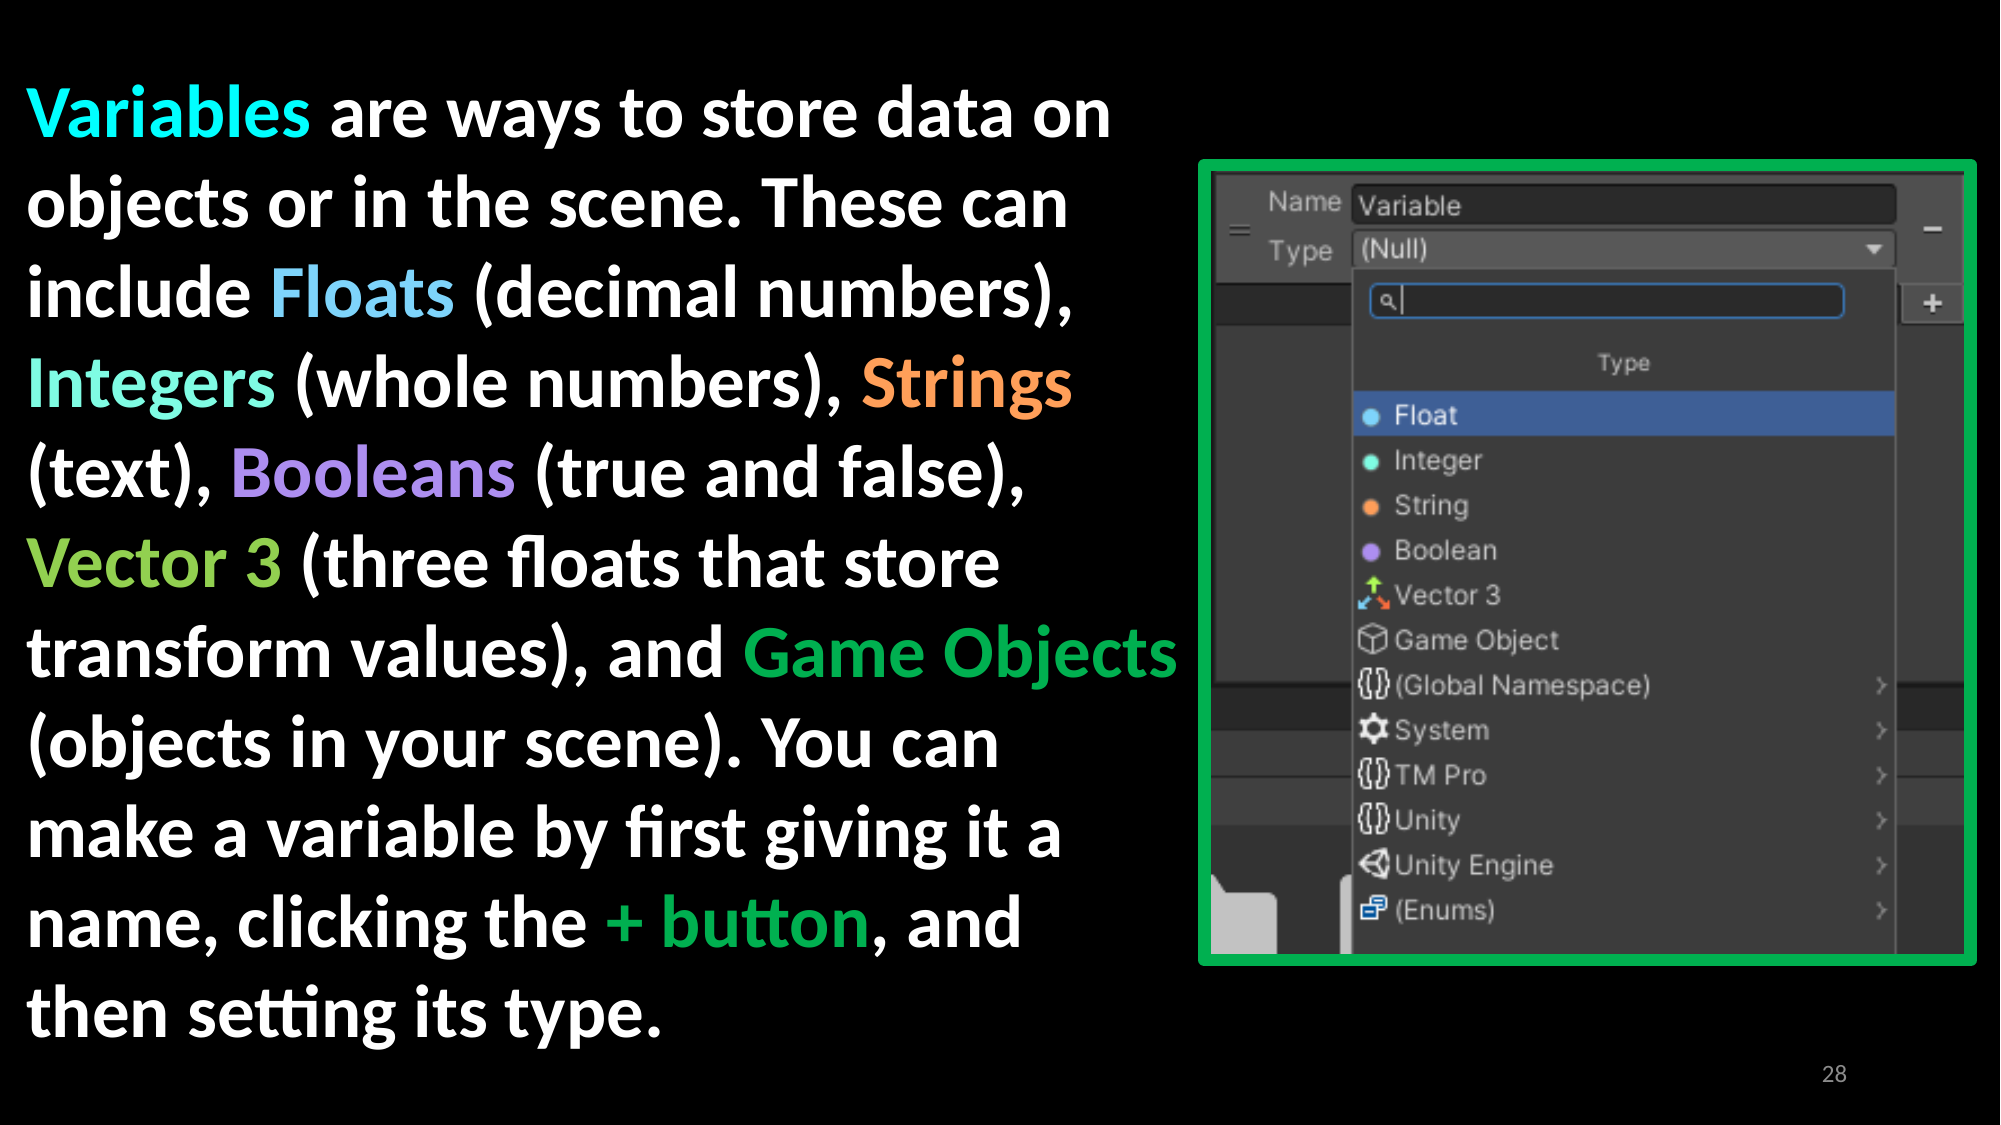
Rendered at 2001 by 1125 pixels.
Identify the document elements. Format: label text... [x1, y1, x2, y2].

picture [1210, 171, 1965, 954]
slide_number 28 [1412, 1042, 1863, 1103]
text_box Variables are ways to store data on objects or in the scene. These can include Floats (decimal numbers), Integers (whole numbers), Strings (text), Booleans (true and false), Vector 3 (three floats that store transform values), and Game Objects (objects in your scene). You can make a variable by first giving it a name, clicking the + button, and then setting its type. [11, 55, 1199, 1060]
